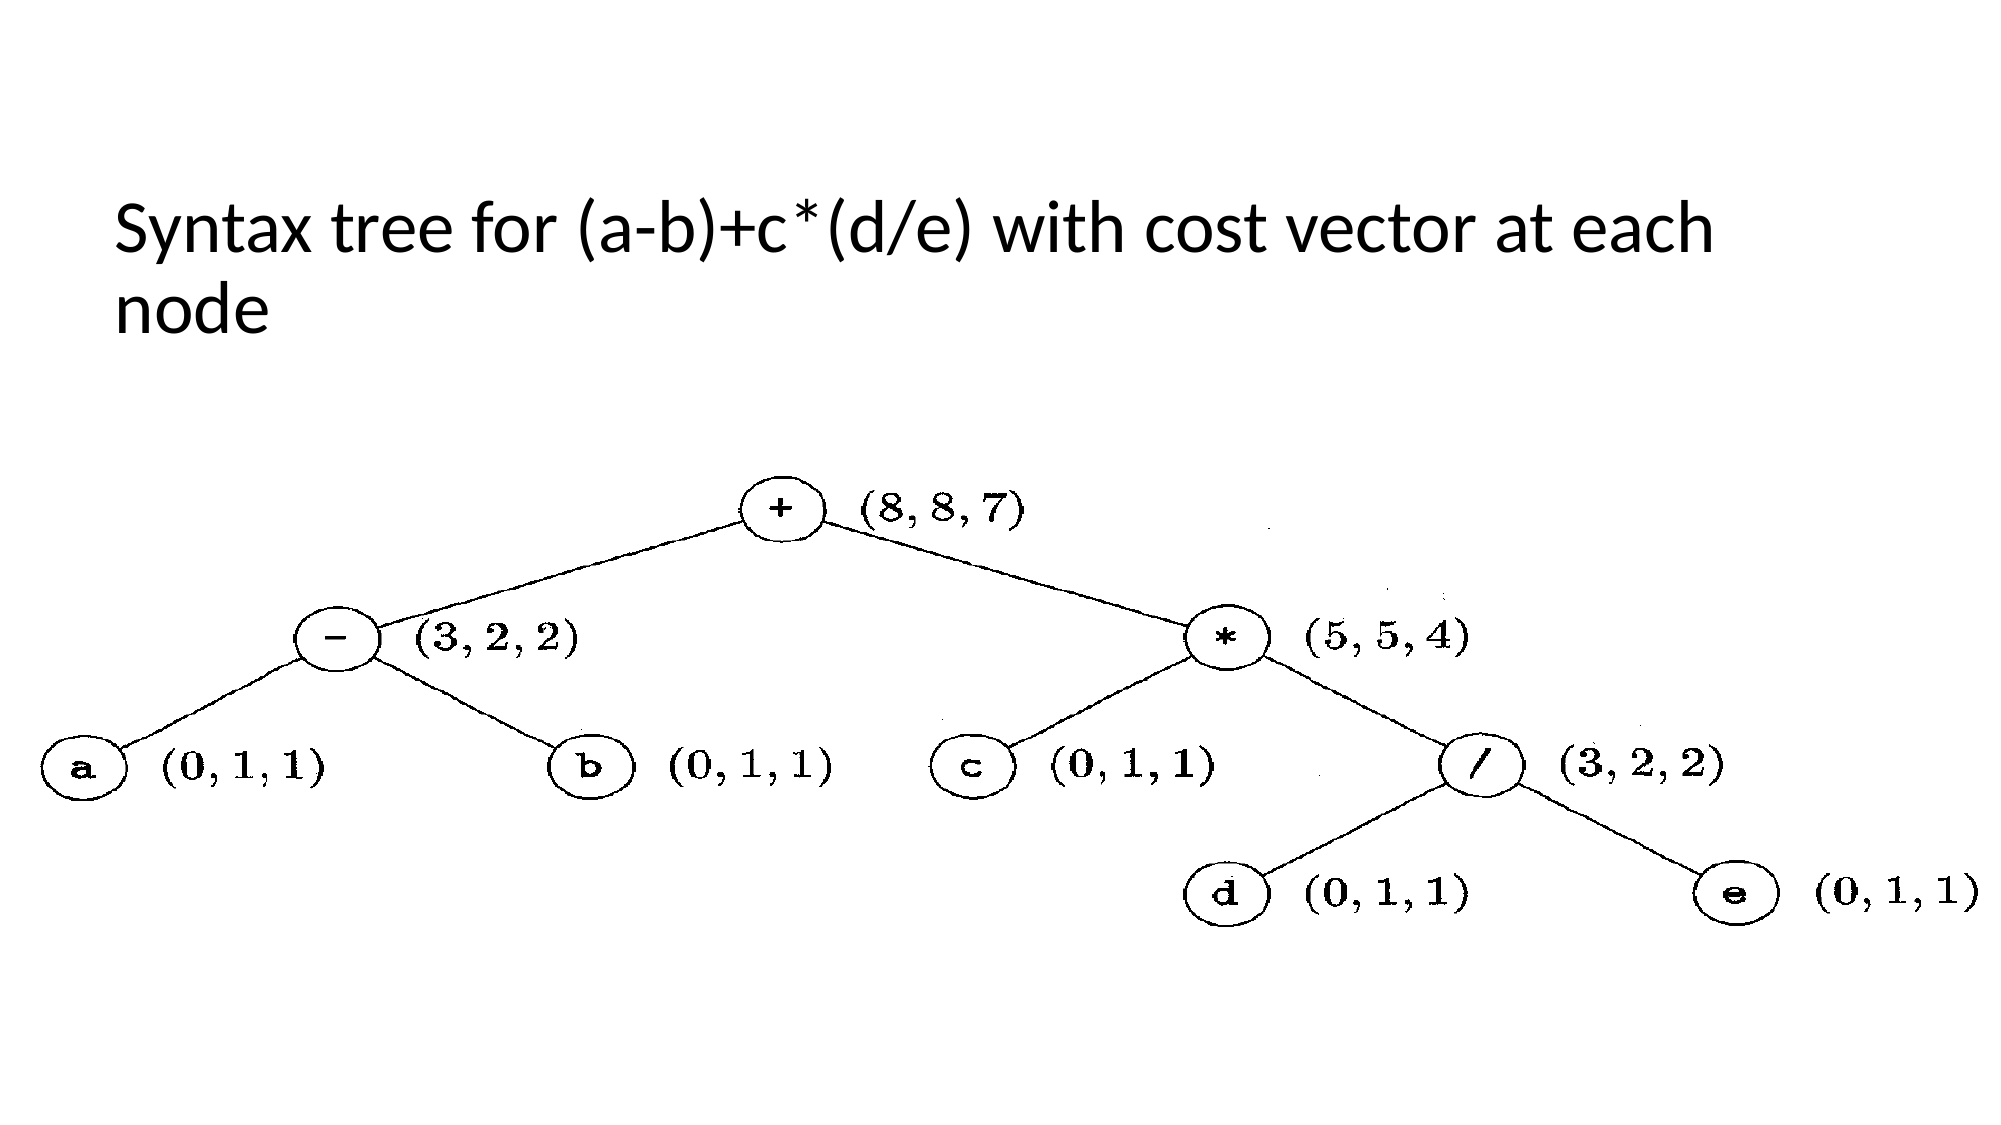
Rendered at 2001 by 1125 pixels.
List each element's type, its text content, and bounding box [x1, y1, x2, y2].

title Syntax tree for (a-b)+c*(d/e) with cost vector at each node [99, 174, 1900, 363]
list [32, 466, 1984, 938]
